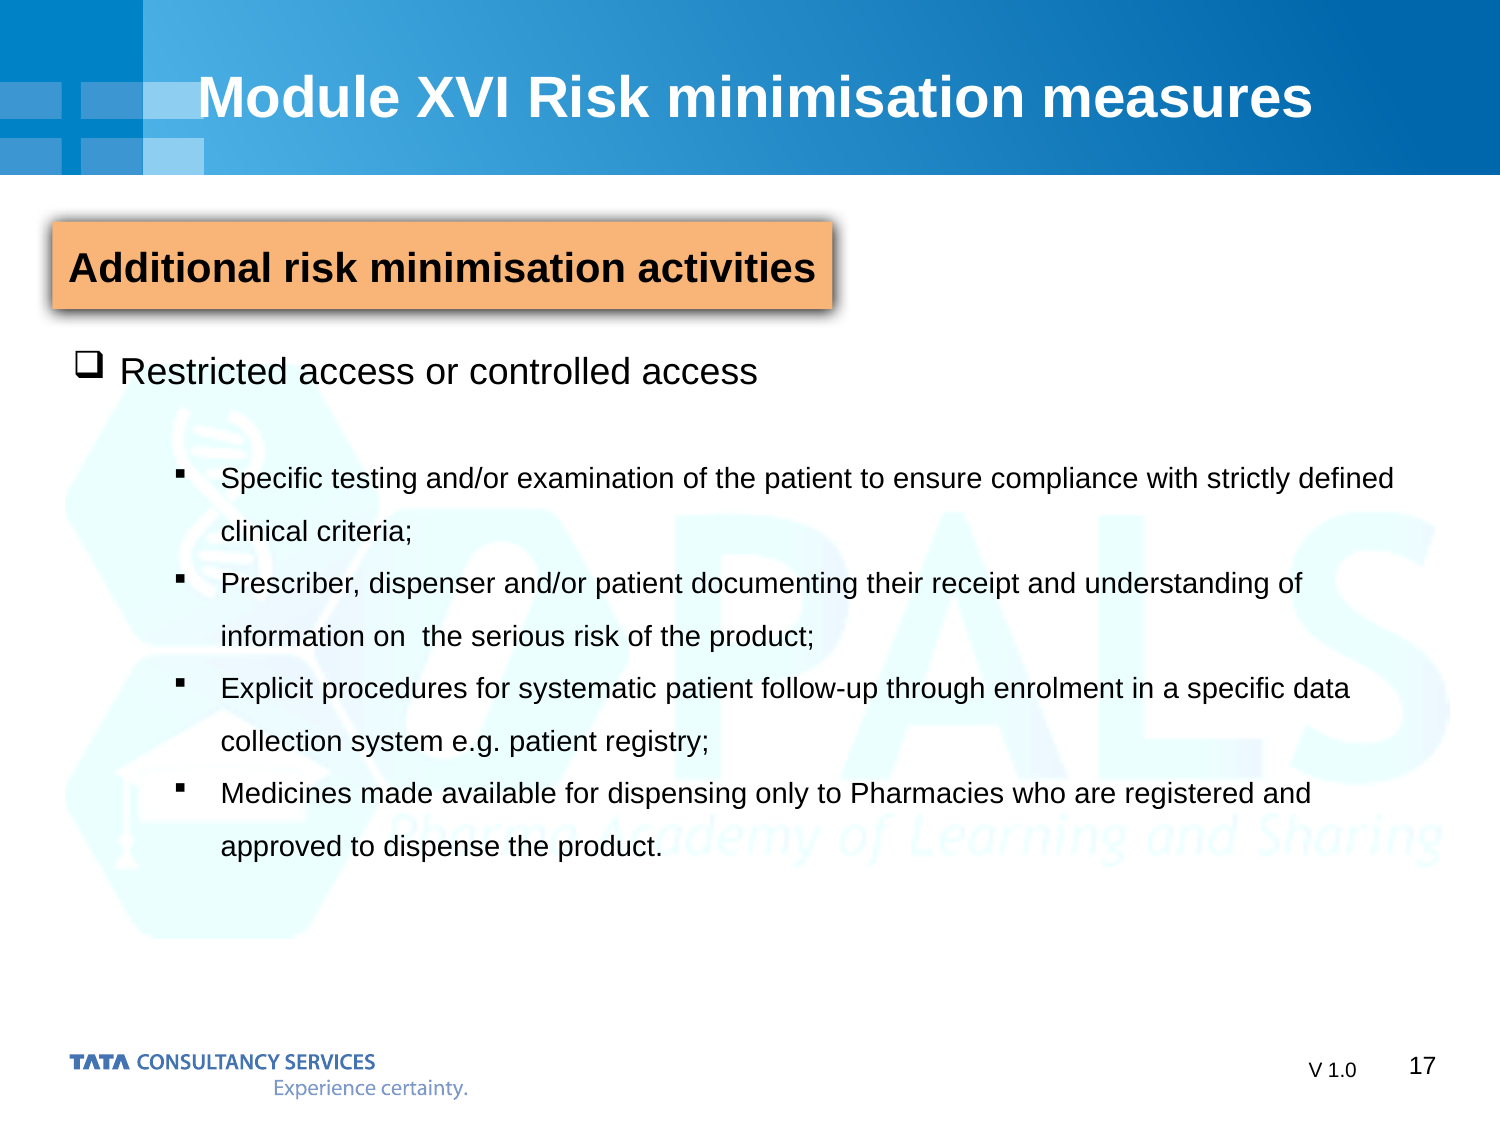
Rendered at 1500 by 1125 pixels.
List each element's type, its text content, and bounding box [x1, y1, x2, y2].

title Module XVI Risk minimisation measures [37, 54, 1475, 135]
text_box Restricted access or controlled access [57, 340, 971, 445]
text_box Additional risk minimisation activities [50, 220, 834, 311]
text_box Specific testing and/or examination of the patient to ensure compliance with strictly defined clinical criteria; Prescriber, dispenser and/or patient documenting their receipt and understanding of information on the serious risk of the product; Explicit procedures for systematic patient follow-up through enrolment in a specific data collection system e.g. patient registry; Medicines made available for dispensing only to Pharmacies who are registered and approved to dispense the product. [149, 435, 1438, 870]
